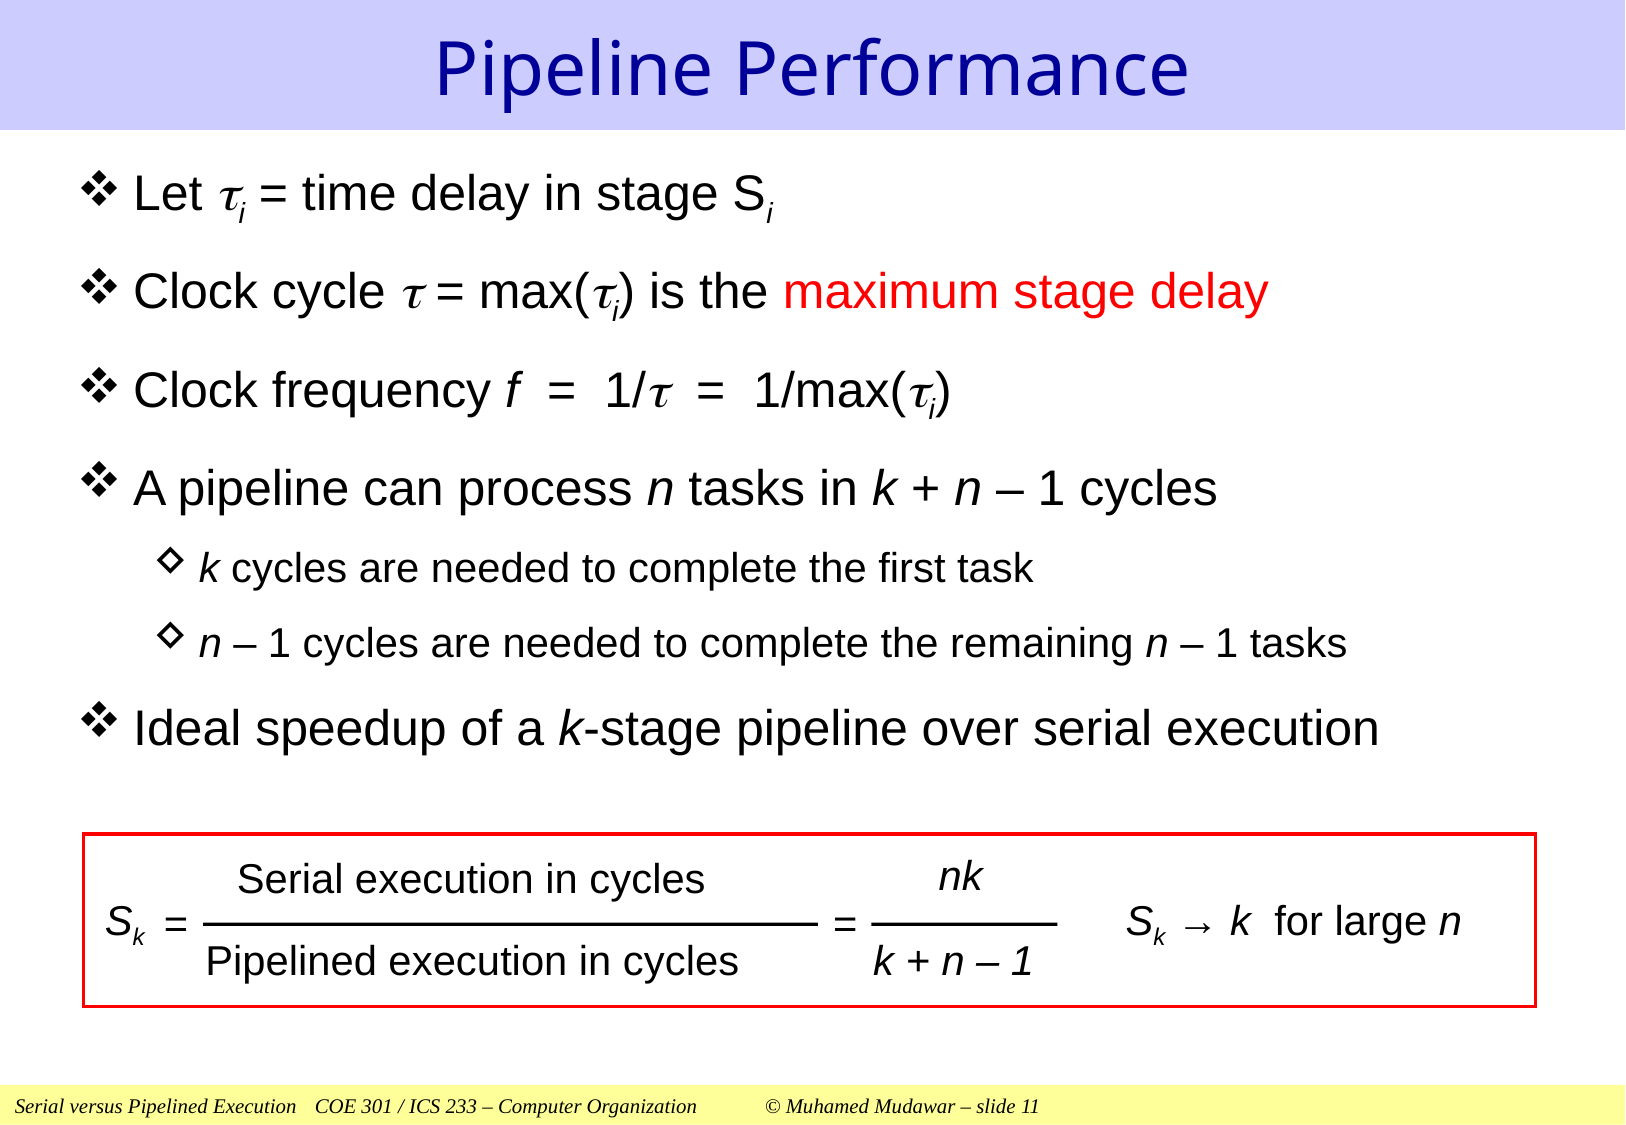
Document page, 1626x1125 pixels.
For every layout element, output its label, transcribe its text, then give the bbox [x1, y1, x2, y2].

list Let ti = time delay in stage Si Clock cycle t = max(ti) is the maximum stage delay Clock frequency f = 1/t = 1/max(ti) A pipeline can process n tasks in k + n – 1 cycles k cycles are needed to complete the first task n – 1 cycles are needed to complete the remaining n – 1 tasks Ideal speedup of a k-stage pipeline over serial execution [61, 153, 1577, 1070]
title Pipeline Performance [0, 0, 1625, 130]
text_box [82, 833, 1536, 1007]
